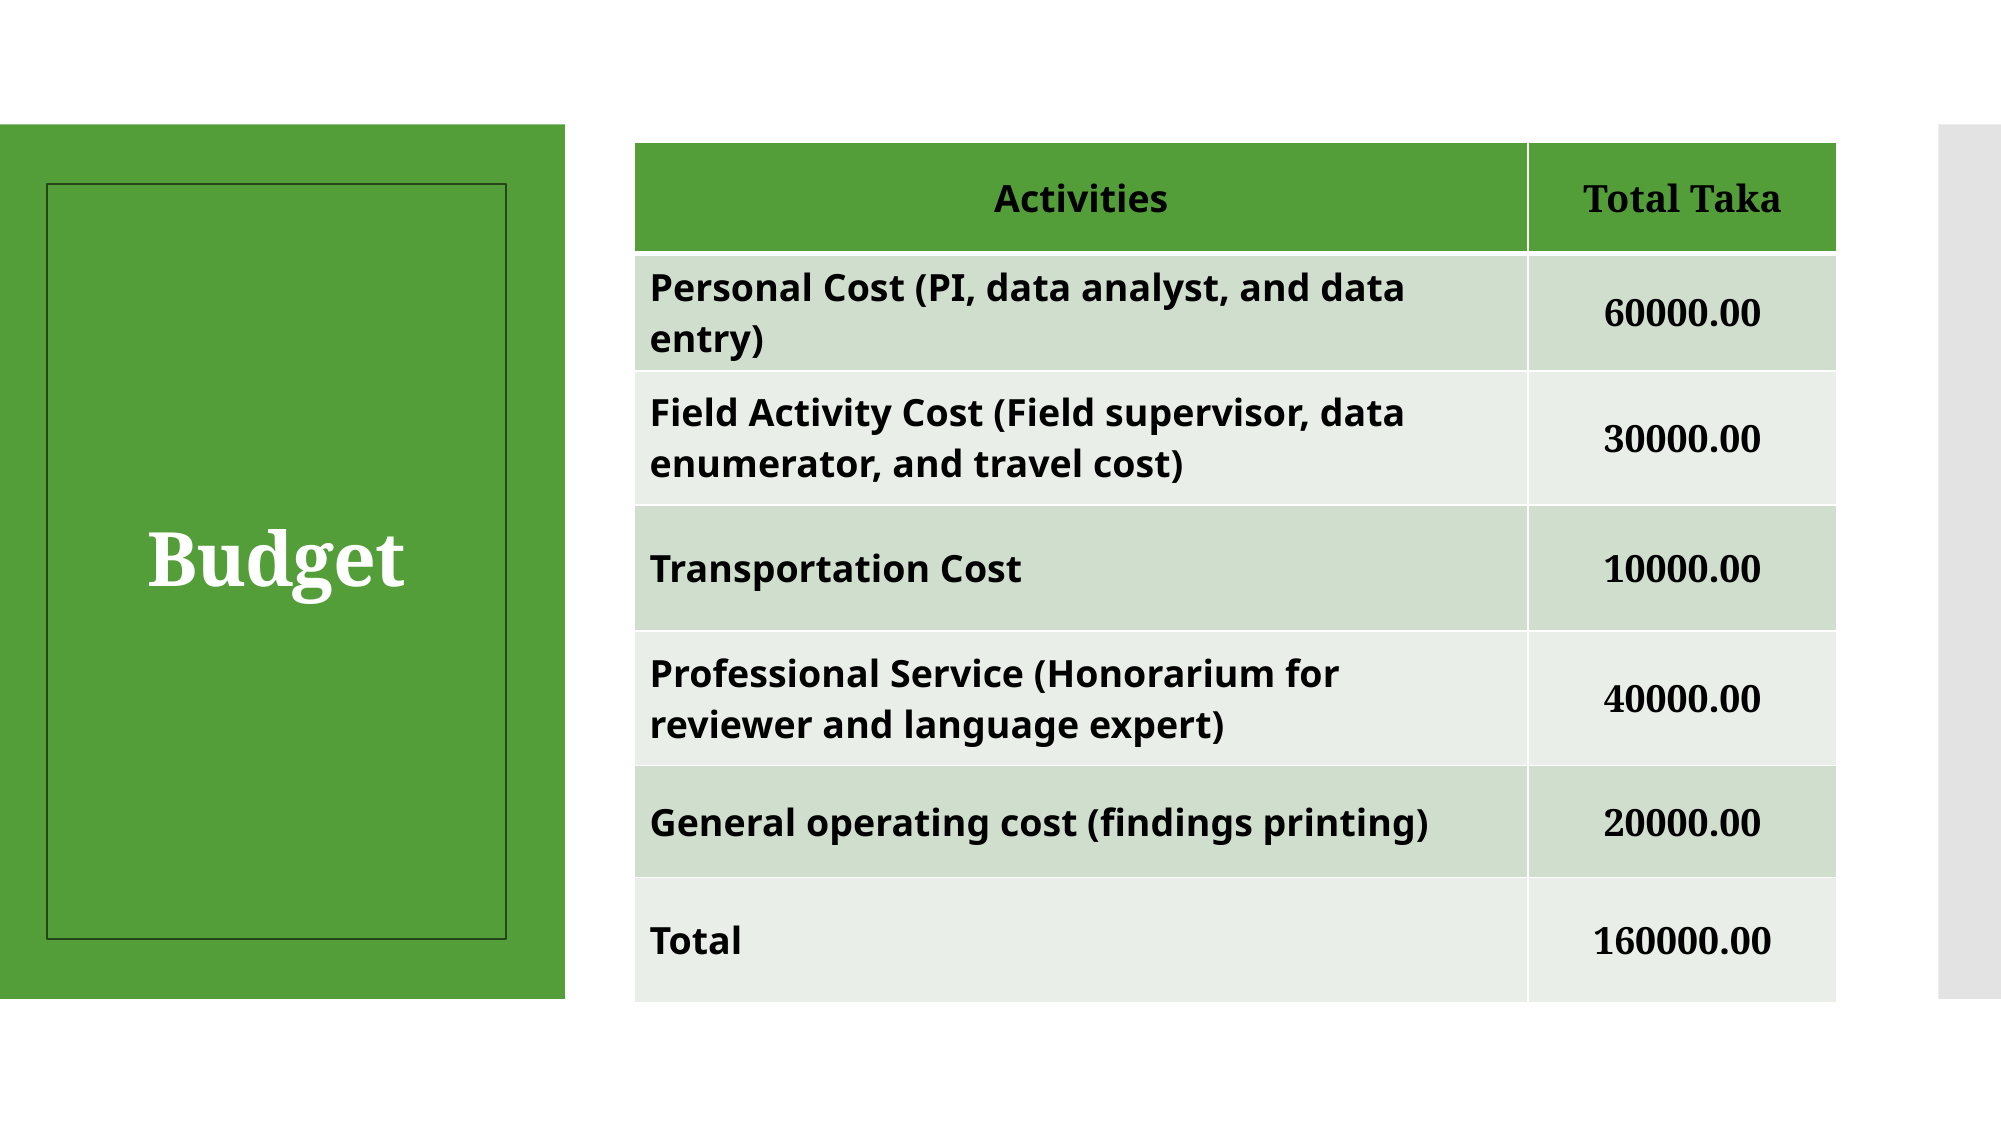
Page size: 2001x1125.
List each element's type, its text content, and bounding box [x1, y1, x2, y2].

table_cell Professional Service (Honorarium for reviewer and language expert) [635, 632, 1527, 765]
table_cell Personal Cost (PI, data analyst, and data entry) [635, 256, 1527, 370]
table_header Total Taka [1529, 143, 1836, 251]
table_cell Total [635, 878, 1527, 1002]
table_cell 10000.00 [1529, 506, 1836, 630]
table_cell 30000.00 [1529, 372, 1836, 504]
table_cell 60000.00 [1529, 256, 1836, 370]
table_cell General operating cost (findings printing) [635, 766, 1527, 877]
table_cell Field Activity Cost (Field supervisor, data enumerator, and travel cost) [635, 372, 1527, 504]
title Budget [46, 183, 507, 940]
table_header Activities [635, 143, 1527, 251]
table_cell 160000.00 [1529, 878, 1836, 1002]
table_cell 20000.00 [1529, 766, 1836, 877]
table_cell 40000.00 [1529, 632, 1836, 765]
table_cell Transportation Cost [635, 506, 1527, 630]
